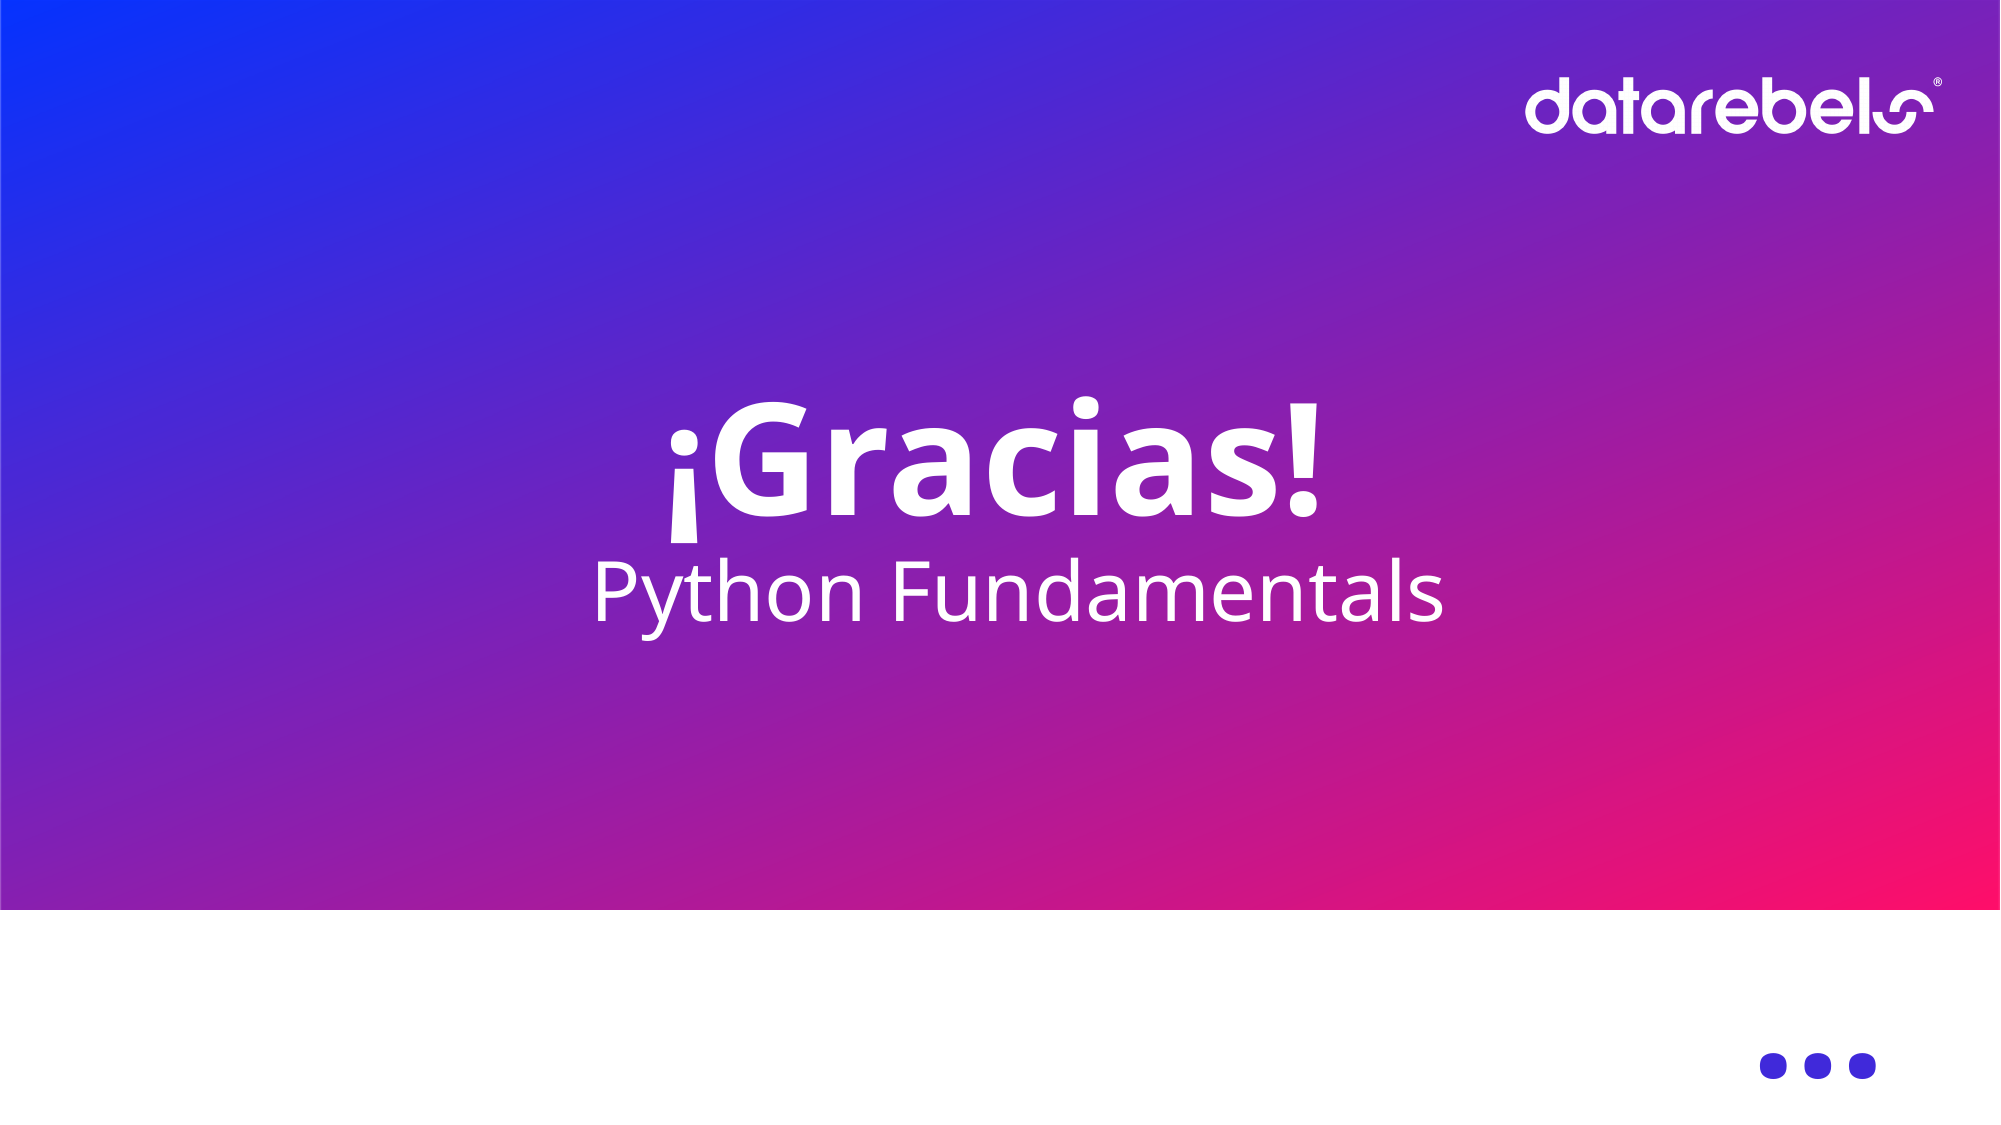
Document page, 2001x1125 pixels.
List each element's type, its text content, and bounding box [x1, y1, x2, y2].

text_box … [1731, 952, 1942, 1124]
picture [0, 0, 2000, 910]
